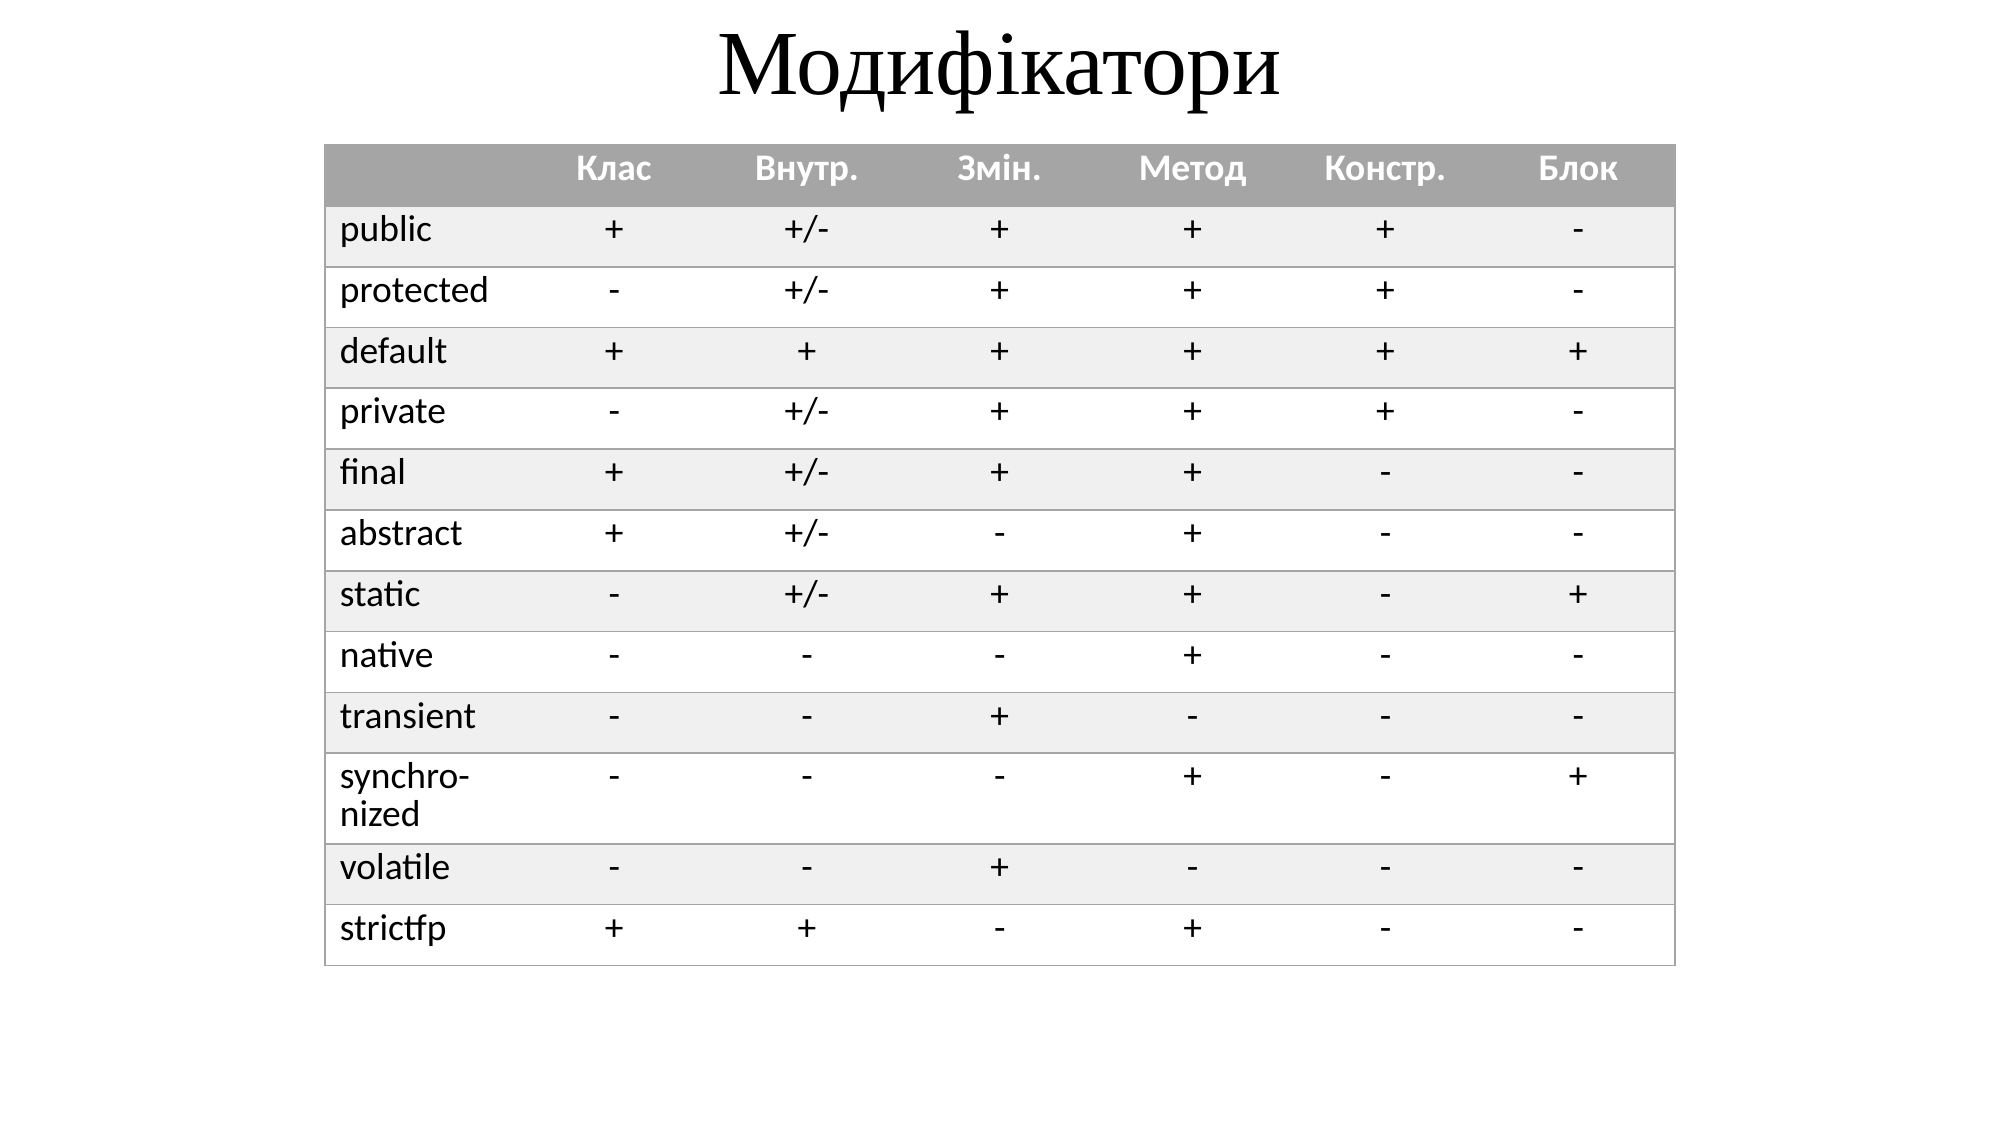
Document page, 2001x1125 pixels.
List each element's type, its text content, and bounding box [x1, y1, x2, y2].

table_cell - [1482, 268, 1674, 327]
table_cell - [1482, 207, 1674, 266]
table_cell - [1096, 845, 1289, 904]
table_cell + [1096, 207, 1289, 266]
table_cell - [518, 754, 711, 843]
table_header [326, 146, 518, 205]
table_cell - [711, 632, 903, 692]
table_cell static [326, 572, 518, 631]
table_header Метод [1096, 146, 1289, 205]
table_cell + [1096, 511, 1289, 570]
table_cell - [518, 845, 711, 904]
table_cell + [903, 328, 1096, 387]
table_cell - [903, 511, 1096, 570]
table_header Констр. [1289, 146, 1482, 205]
table_cell volatile [326, 845, 518, 904]
table_cell - [1289, 450, 1482, 509]
table_cell + [518, 328, 711, 387]
table_cell - [1482, 389, 1674, 448]
table_cell + [1096, 268, 1289, 327]
table_cell private [326, 389, 518, 448]
table_cell + [1289, 268, 1482, 327]
table_cell + [1482, 572, 1674, 631]
table_cell - [1289, 754, 1482, 843]
table_cell - [1482, 632, 1674, 692]
table_cell +/- [711, 572, 903, 631]
table_cell - [1096, 693, 1289, 752]
table_cell - [711, 754, 903, 843]
table_cell +/- [711, 511, 903, 570]
table_cell - [711, 693, 903, 752]
table_cell + [518, 450, 711, 509]
table_cell - [1482, 845, 1674, 904]
table_cell + [1096, 389, 1289, 448]
table_cell - [518, 389, 711, 448]
table_cell - [1289, 572, 1482, 631]
table_cell - [1289, 905, 1482, 965]
table_header Клас [518, 146, 711, 205]
table_cell - [1289, 693, 1482, 752]
table_cell - [1289, 845, 1482, 904]
table_cell - [1482, 693, 1674, 752]
table_cell abstract [326, 511, 518, 570]
table_header Внутр. [711, 146, 903, 205]
table_cell transient [326, 693, 518, 752]
table_cell + [1096, 450, 1289, 509]
table_cell + [1482, 754, 1674, 843]
table_cell + [903, 572, 1096, 631]
table_cell + [903, 693, 1096, 752]
table_cell - [518, 572, 711, 631]
table_cell - [518, 632, 711, 692]
table_cell + [903, 268, 1096, 327]
table_cell native [326, 632, 518, 692]
table_cell - [903, 632, 1096, 692]
table_cell +/- [711, 389, 903, 448]
table_cell synchro-nized [326, 754, 518, 843]
table_cell + [1096, 328, 1289, 387]
table_header Блок [1482, 146, 1674, 205]
table_cell + [1096, 754, 1289, 843]
table_cell - [1289, 632, 1482, 692]
table_cell - [711, 845, 903, 904]
table_cell + [1289, 207, 1482, 266]
table_cell + [903, 207, 1096, 266]
table_cell + [1482, 328, 1674, 387]
table_cell + [1289, 328, 1482, 387]
table_cell - [1482, 450, 1674, 509]
table_cell + [711, 328, 903, 387]
table_cell public [326, 207, 518, 266]
table_cell - [1482, 511, 1674, 570]
table_cell + [1096, 572, 1289, 631]
table_cell - [518, 268, 711, 327]
table_cell +/- [711, 268, 903, 327]
table_cell - [1289, 511, 1482, 570]
table_cell - [903, 754, 1096, 843]
table_header Змін. [903, 146, 1096, 205]
table_cell +/- [711, 207, 903, 266]
table_cell + [518, 207, 711, 266]
table_cell + [711, 905, 903, 965]
table_cell default [326, 328, 518, 387]
table_cell strictfp [326, 905, 518, 965]
table_cell + [1096, 905, 1289, 965]
table_cell - [518, 693, 711, 752]
title Модифікатори [0, 0, 2000, 130]
table_cell + [518, 905, 711, 965]
table_cell - [1482, 905, 1674, 965]
table_cell - [903, 905, 1096, 965]
table_cell + [518, 511, 711, 570]
table_cell + [903, 389, 1096, 448]
table_cell final [326, 450, 518, 509]
table_cell + [1096, 632, 1289, 692]
table_cell + [903, 450, 1096, 509]
table_cell protected [326, 268, 518, 327]
table_cell + [1289, 389, 1482, 448]
table_cell + [903, 845, 1096, 904]
table_cell +/- [711, 450, 903, 509]
